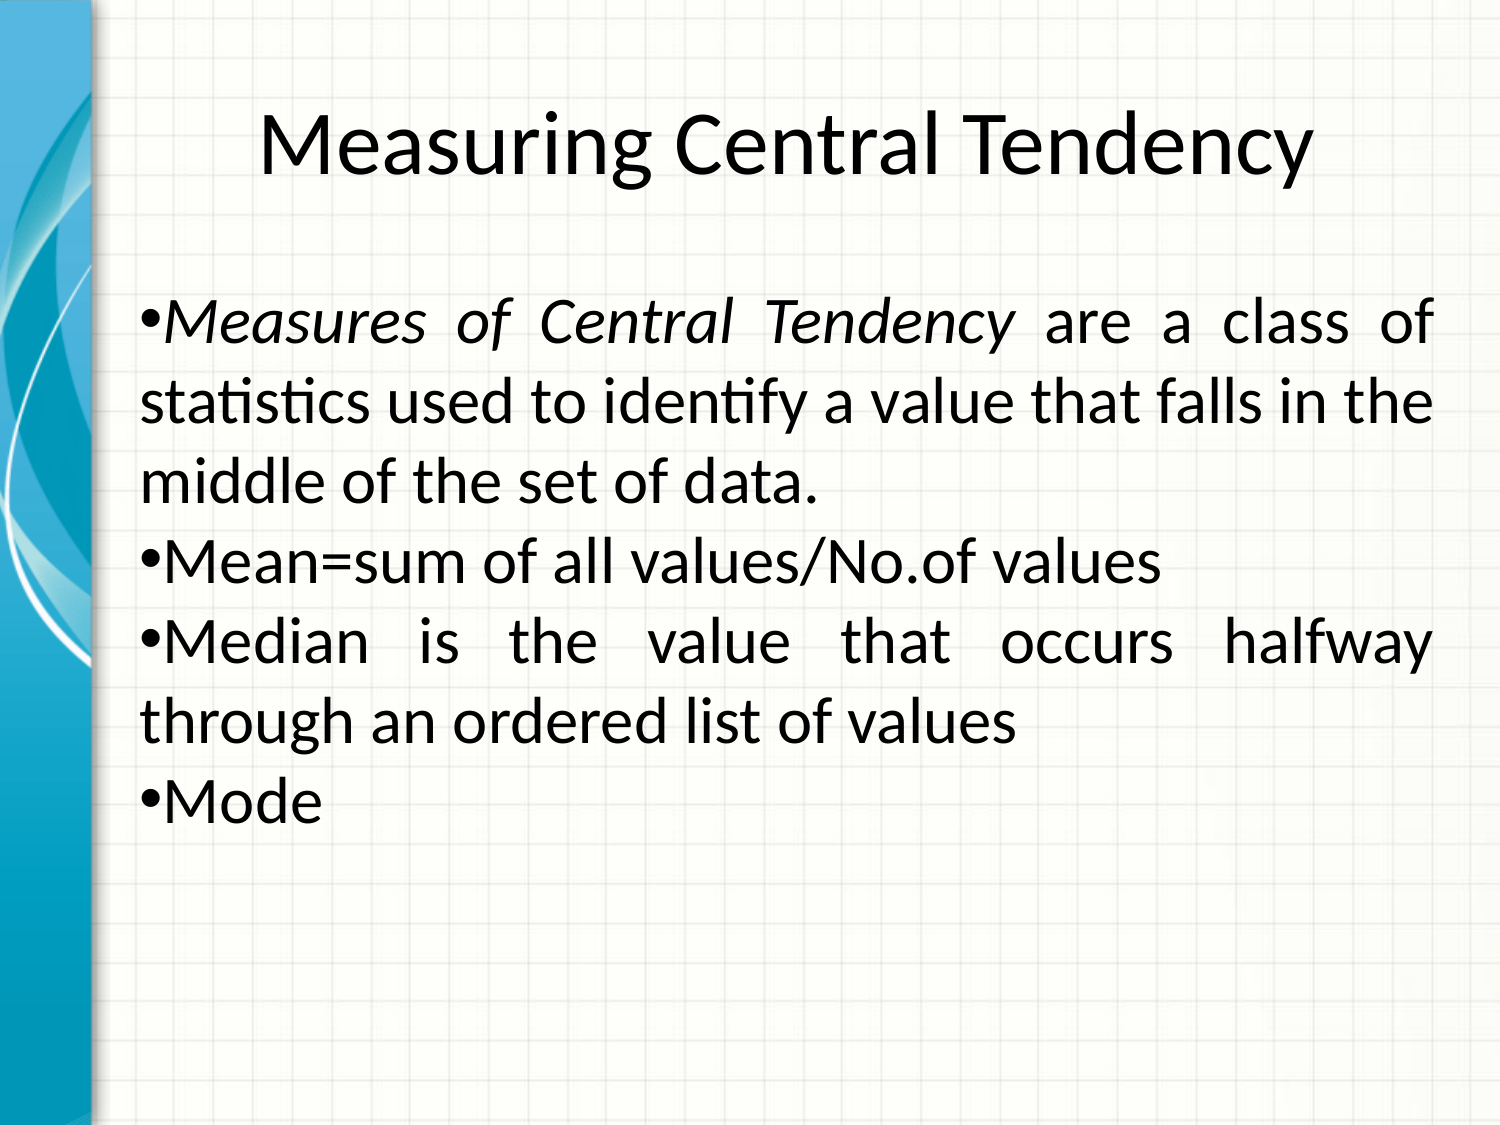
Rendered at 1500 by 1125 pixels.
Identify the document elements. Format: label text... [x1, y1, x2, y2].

picture [0, 0, 1500, 1125]
text_box Measures of Central Tendency are a class of statistics used to identify a value that falls in the middle of the set of data. Mean=sum of all values/No.of values Median is the value that occurs halfway through an ordered list of values Mode [124, 224, 1450, 1063]
text_box Measuring Central Tendency [124, 44, 1450, 224]
